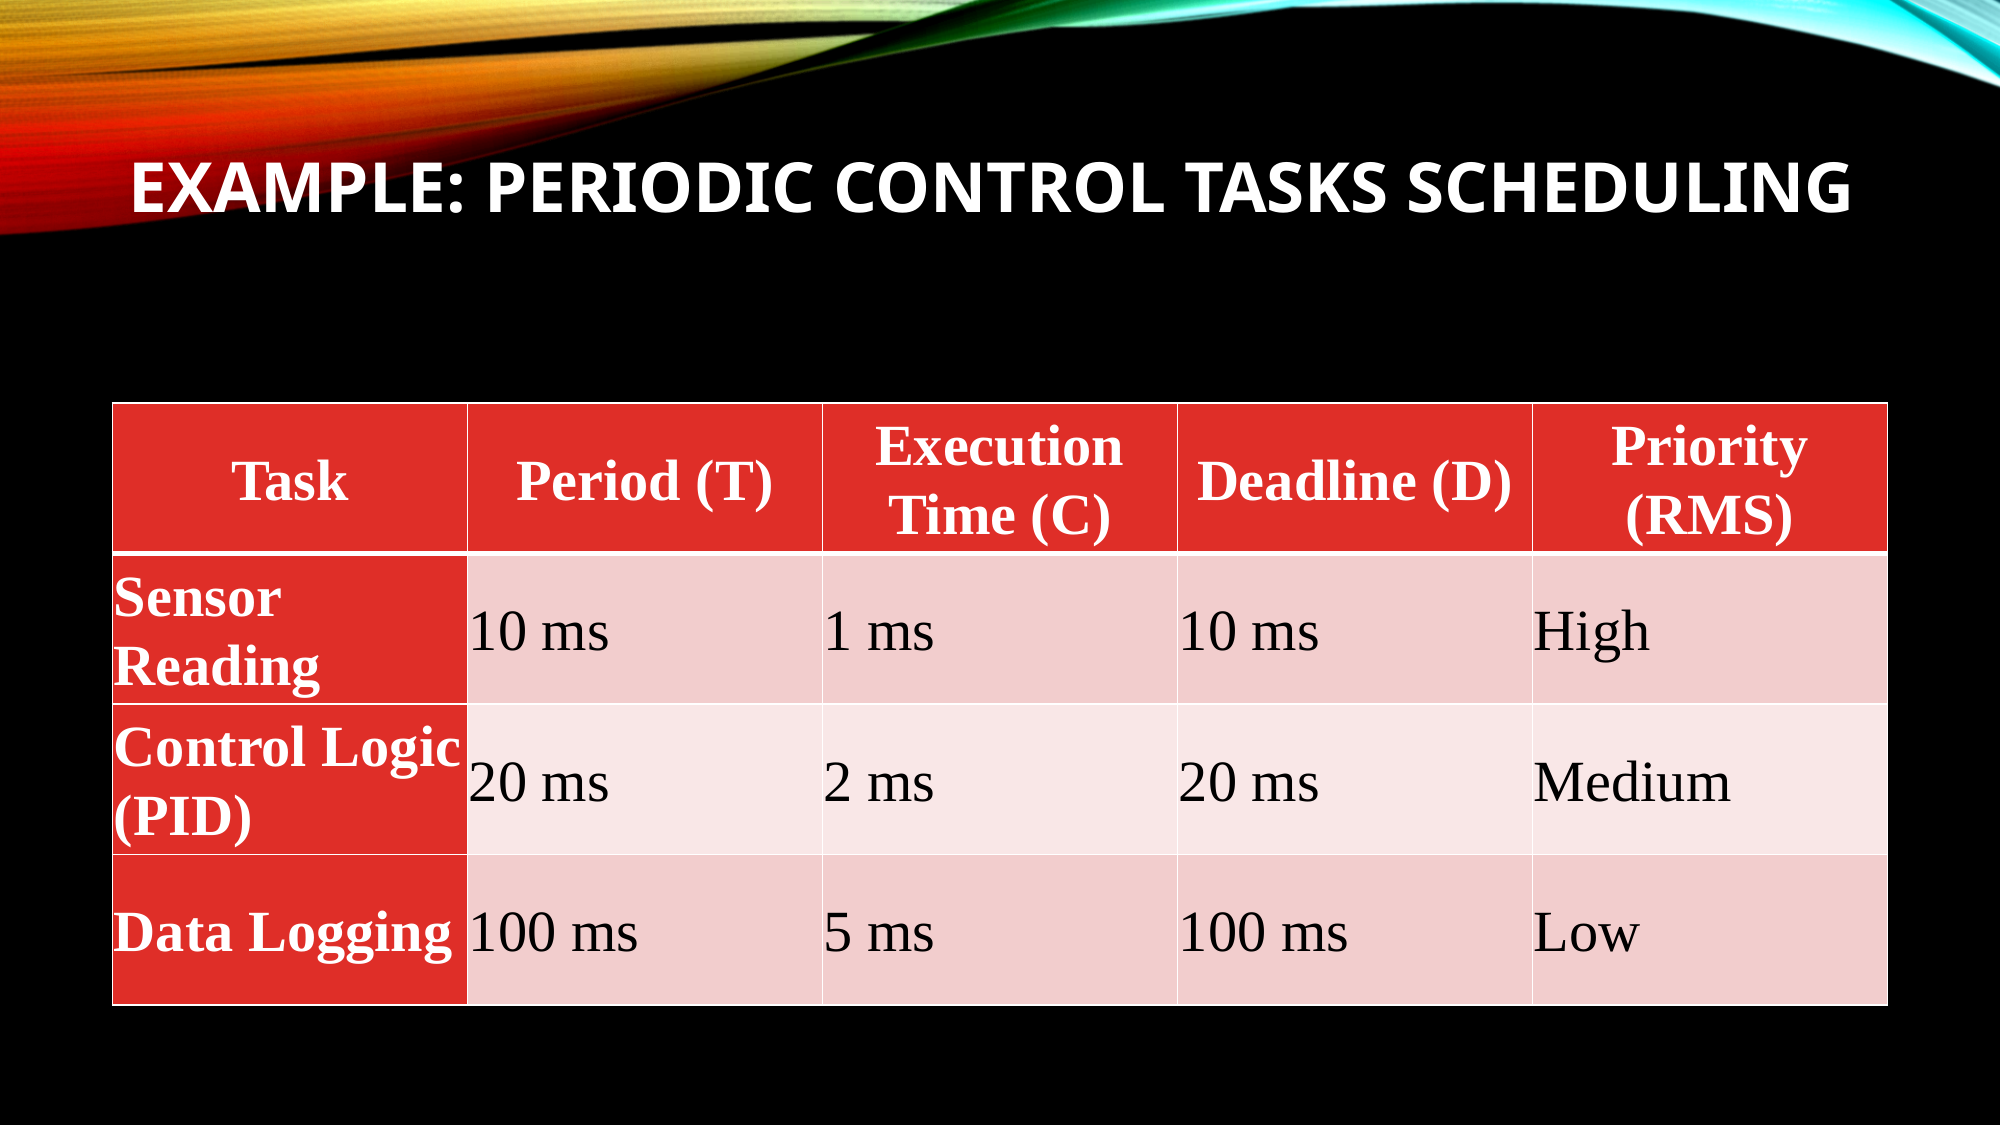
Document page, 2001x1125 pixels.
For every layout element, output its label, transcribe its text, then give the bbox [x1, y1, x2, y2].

table_cell Low [1533, 855, 1887, 1004]
table_cell 2 ms [823, 705, 1177, 854]
table_cell 5 ms [823, 855, 1177, 1004]
table_cell Data Logging [113, 855, 467, 1004]
table_cell 100 ms [1178, 855, 1532, 1004]
table_cell High [1533, 556, 1887, 703]
table_header Priority (RMS) [1533, 404, 1887, 551]
title Example: Periodic Control Tasks Scheduling [96, 125, 1888, 338]
table_cell 10 ms [1178, 556, 1532, 703]
table_cell 10 ms [468, 556, 822, 703]
table_cell 20 ms [468, 705, 822, 854]
table_cell Sensor Reading [113, 556, 467, 703]
table_cell 1 ms [823, 556, 1177, 703]
table_header Period (T) [468, 404, 822, 551]
table_cell Medium [1533, 705, 1887, 854]
table_cell 20 ms [1178, 705, 1532, 854]
table_cell Control Logic (PID) [113, 705, 467, 854]
table_header Task [113, 404, 467, 551]
table_cell 100 ms [468, 855, 822, 1004]
table_header Execution Time (C) [823, 404, 1177, 551]
picture [0, 0, 2000, 237]
table_header Deadline (D) [1178, 404, 1532, 551]
